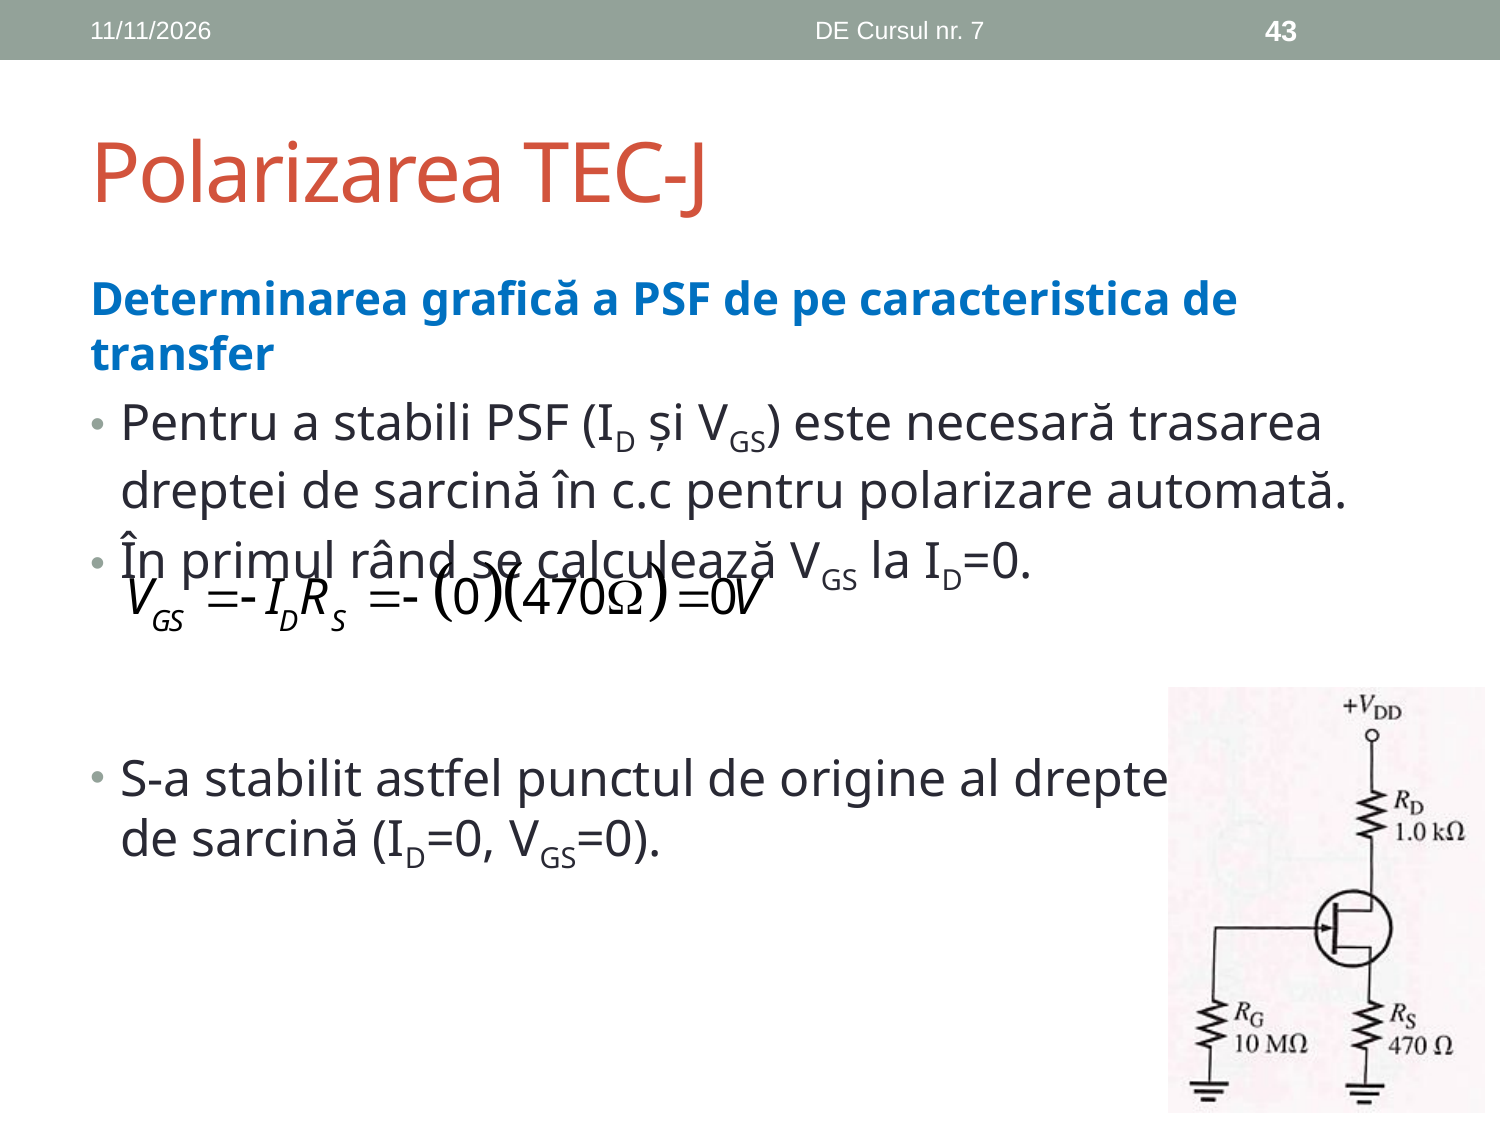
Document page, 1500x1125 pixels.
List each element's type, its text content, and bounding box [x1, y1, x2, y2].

list Determinarea grafică a PSF de pe caracteristica de transfer Pentru a stabili PSF (ID și VGS) este necesară trasarea dreptei de sarcină în c.c pentru polarizare automată. În primul rând se calculează VGS la ID=0. S-a stabilit astfel punctul de origine al dreptei de sarcină (ID=0, VGS=0). [75, 262, 1425, 1063]
slide_number 43 [1250, 3, 1425, 57]
footer DE Cursul nr. 7 [562, 3, 1238, 57]
picture [1168, 687, 1485, 1113]
title Polarizarea TEC-J [75, 87, 1425, 250]
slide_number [75, 3, 550, 57]
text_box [124, 551, 776, 649]
